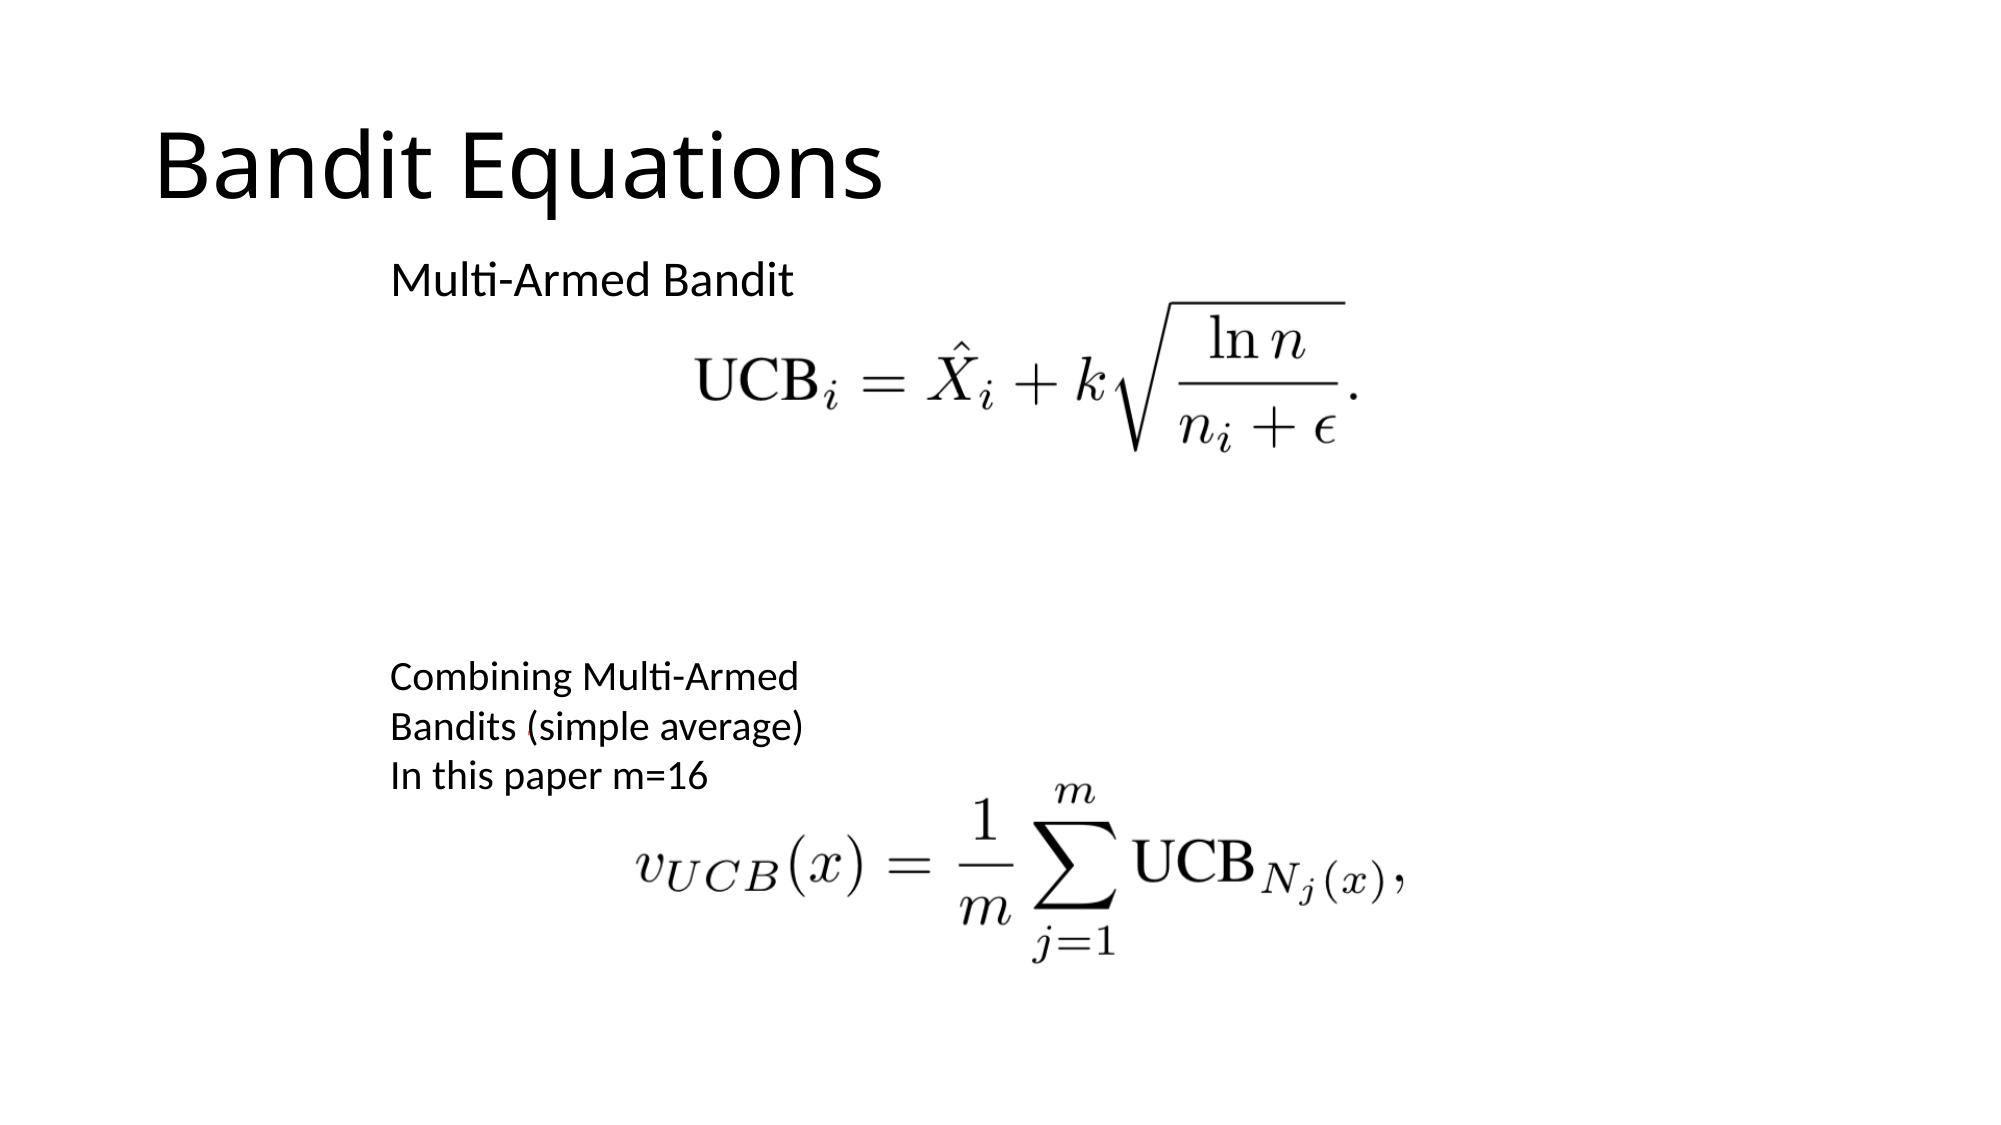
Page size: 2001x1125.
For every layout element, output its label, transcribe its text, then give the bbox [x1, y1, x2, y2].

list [526, 731, 1474, 1005]
picture [605, 259, 1394, 495]
title Bandit Equations [137, 59, 1863, 278]
text_box Multi-Armed Bandit [375, 239, 1000, 315]
text_box Combining Multi-Armed Bandits (simple average) In this paper m=16 [375, 640, 837, 806]
